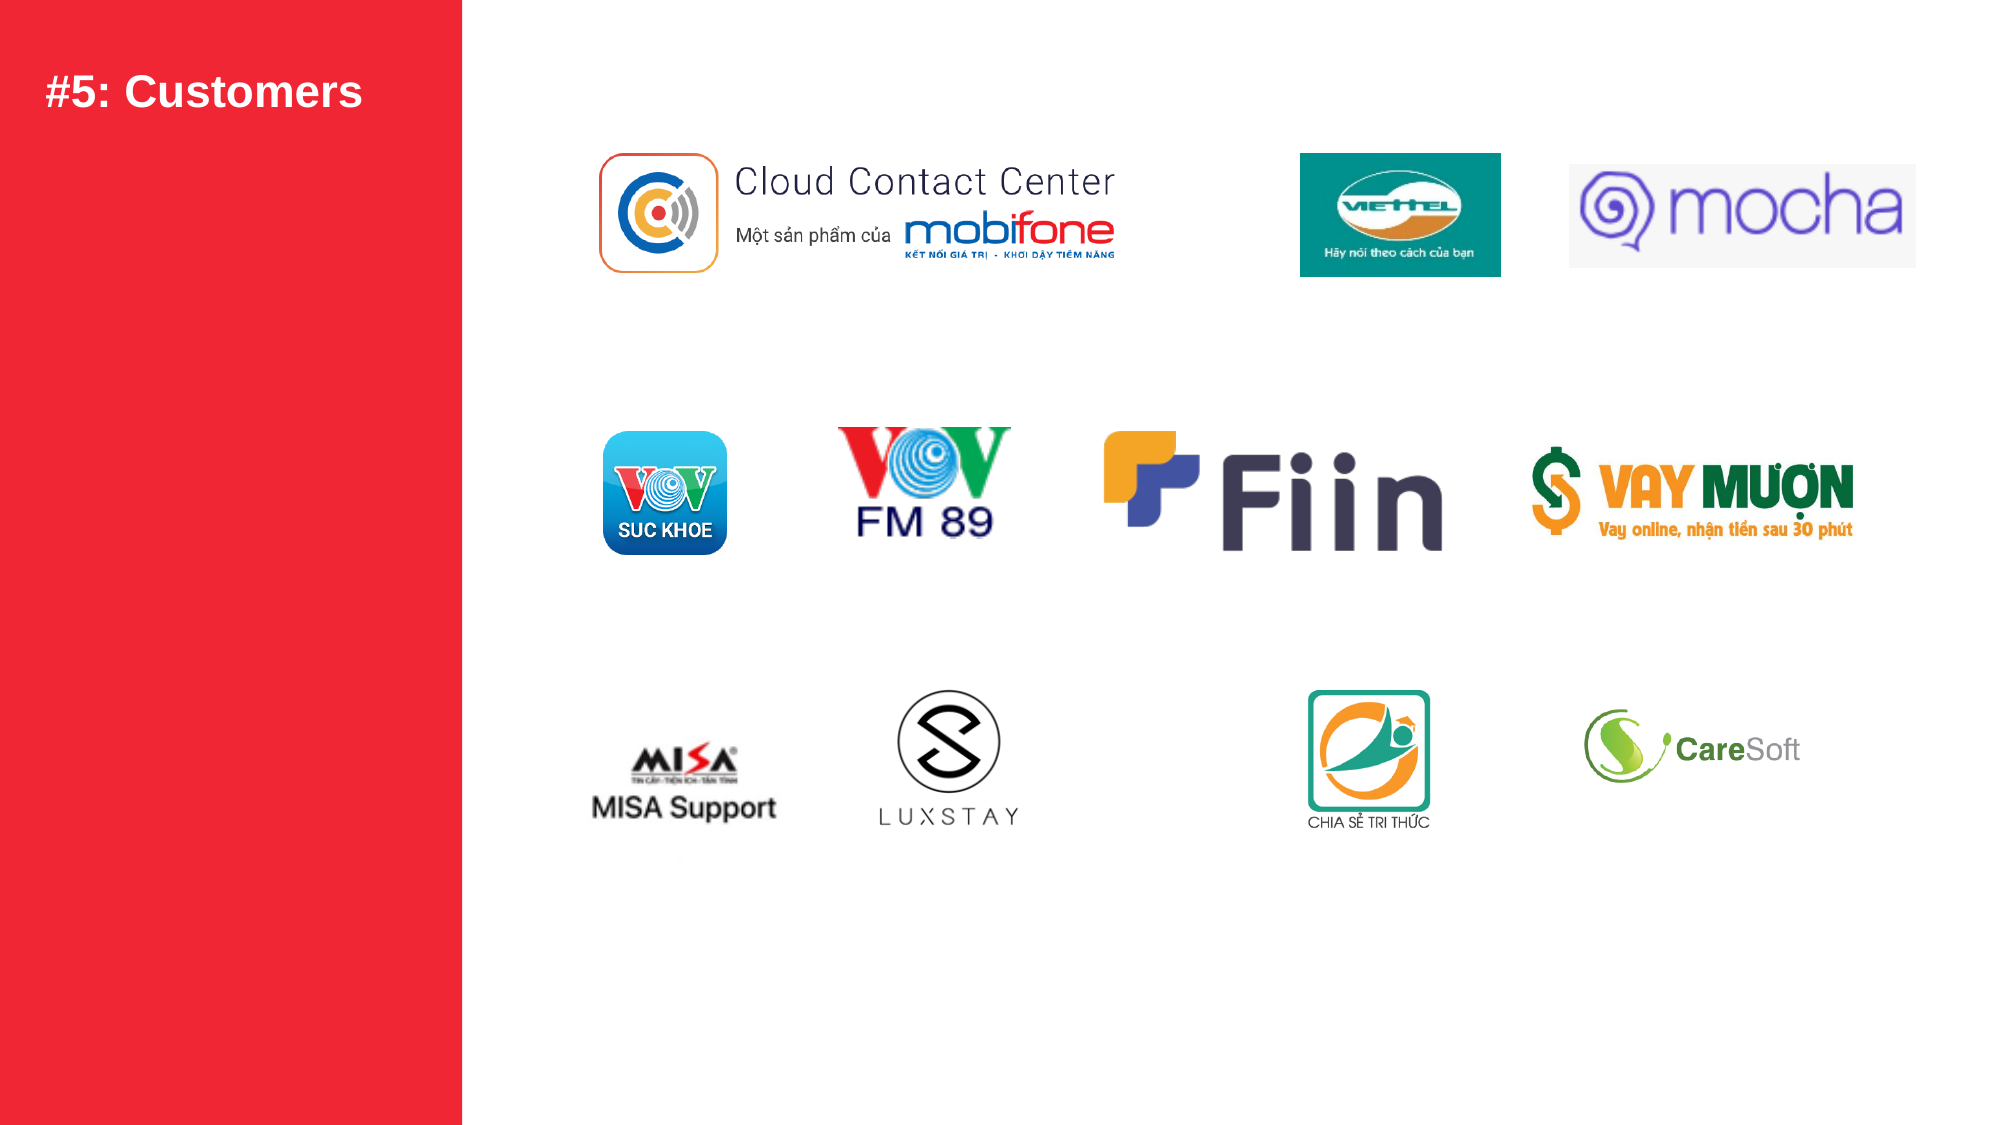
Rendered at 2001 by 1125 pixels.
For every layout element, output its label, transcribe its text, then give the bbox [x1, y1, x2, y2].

picture [837, 427, 1011, 539]
picture [1569, 164, 1916, 268]
picture [1516, 427, 1915, 562]
picture [1300, 153, 1501, 277]
picture [1575, 628, 1811, 864]
text_box #5: Customers [30, 60, 452, 194]
picture [603, 431, 727, 511]
text_box [0, 0, 463, 1125]
picture [662, 502, 671, 507]
picture [1103, 431, 1443, 552]
picture [1300, 689, 1439, 828]
picture [599, 153, 1121, 273]
picture [603, 523, 727, 555]
picture [546, 681, 1102, 864]
